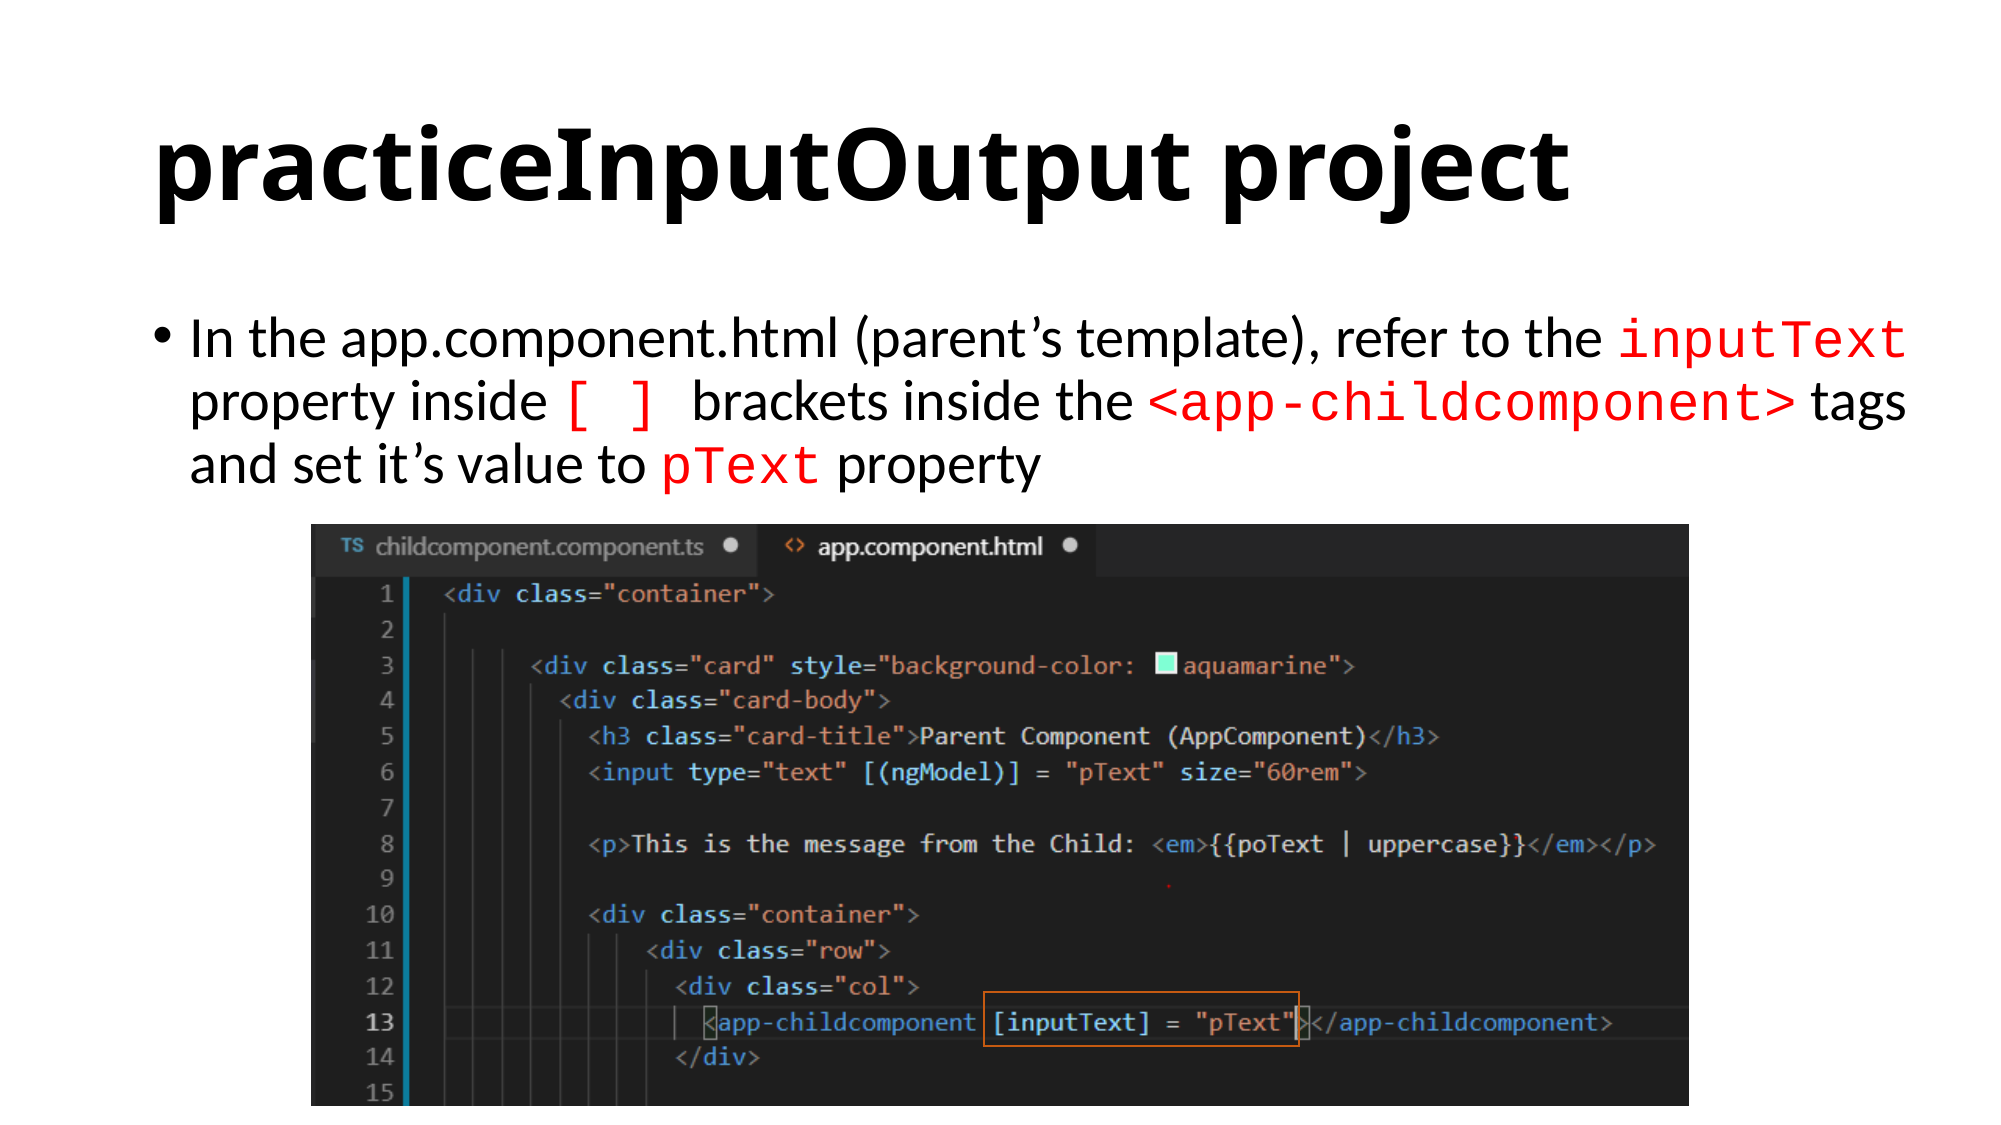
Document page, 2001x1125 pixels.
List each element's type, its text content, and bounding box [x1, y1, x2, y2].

picture [311, 524, 1689, 1106]
list In the app.component.html (parent’s template), refer to the inputText property inside [ ] brackets inside the <app-childcomponent> tags and set it’s value to pText property [137, 299, 1933, 1014]
title practiceInputOutput project [137, 59, 1863, 278]
